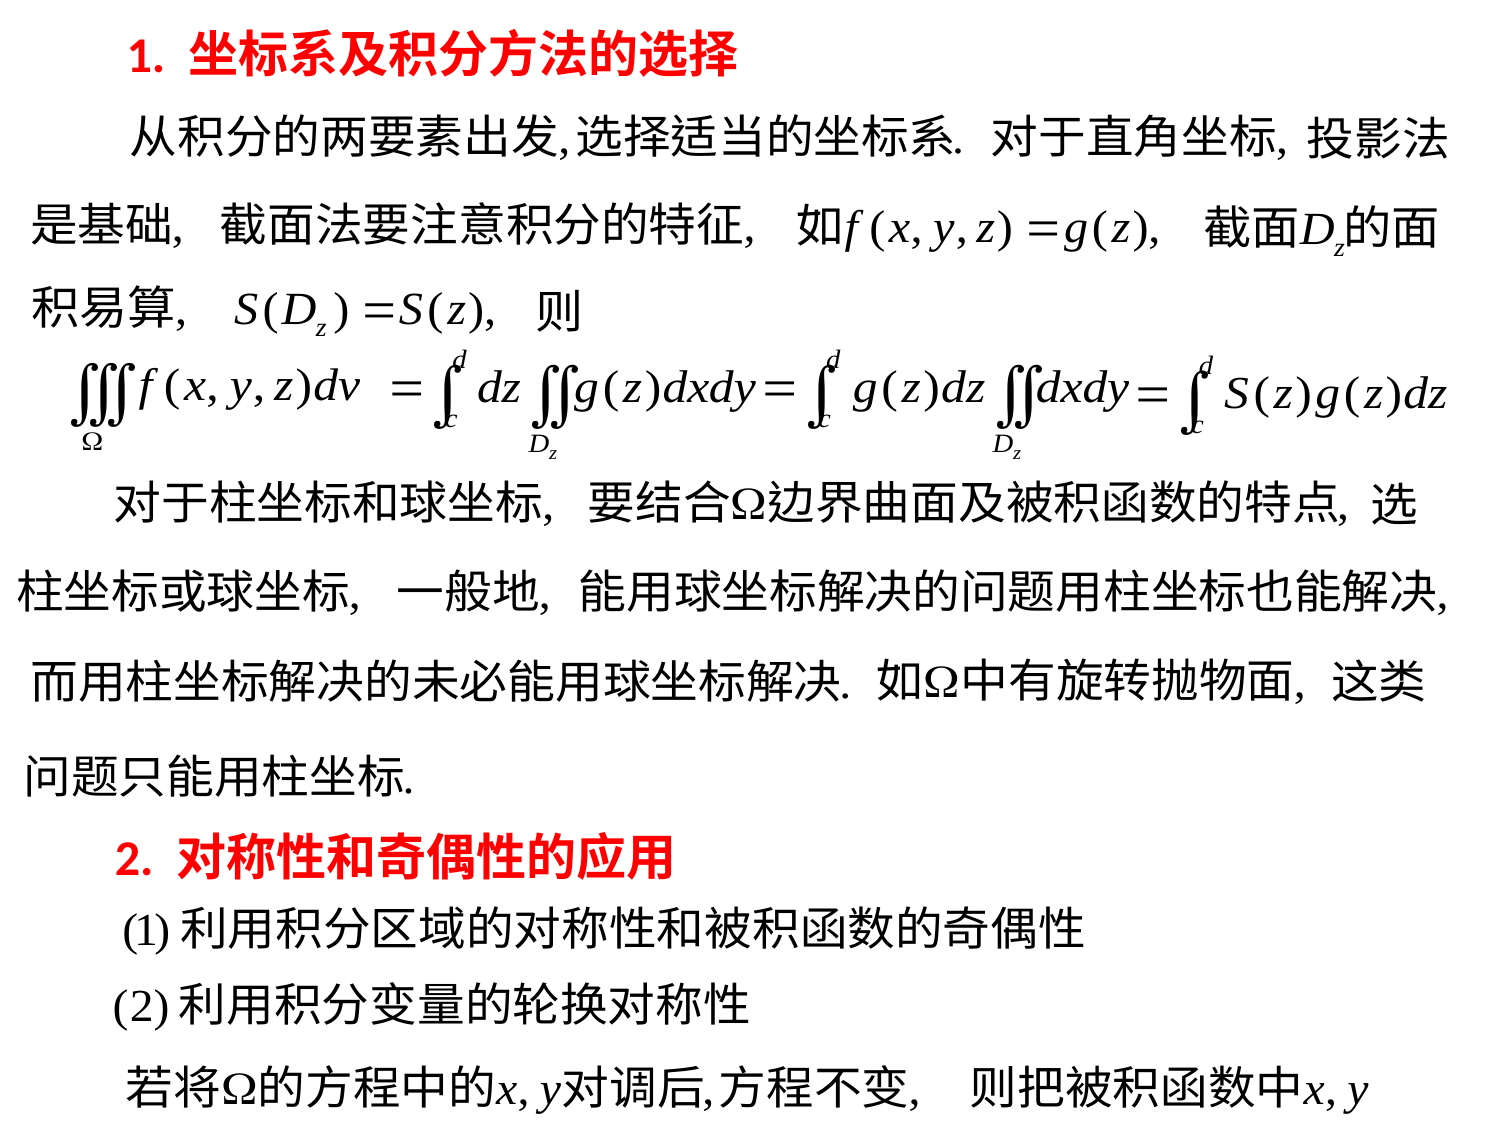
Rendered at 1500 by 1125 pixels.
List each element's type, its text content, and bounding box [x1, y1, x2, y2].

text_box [107, 473, 561, 539]
text_box 2. 对称性和奇偶性的应用 [100, 818, 975, 893]
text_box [25, 14, 1457, 268]
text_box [379, 337, 752, 469]
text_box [225, 278, 504, 347]
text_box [9, 562, 368, 628]
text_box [581, 473, 1358, 539]
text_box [1125, 343, 1457, 444]
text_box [574, 562, 1458, 628]
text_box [964, 1058, 1379, 1124]
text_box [1325, 652, 1433, 715]
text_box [55, 347, 370, 459]
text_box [115, 898, 1094, 965]
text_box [25, 278, 195, 345]
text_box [390, 562, 559, 628]
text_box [24, 652, 856, 715]
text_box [871, 650, 1313, 717]
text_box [22, 747, 421, 809]
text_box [753, 337, 1138, 469]
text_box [530, 282, 591, 336]
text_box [1363, 475, 1428, 534]
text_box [105, 975, 759, 1041]
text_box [119, 1058, 927, 1124]
